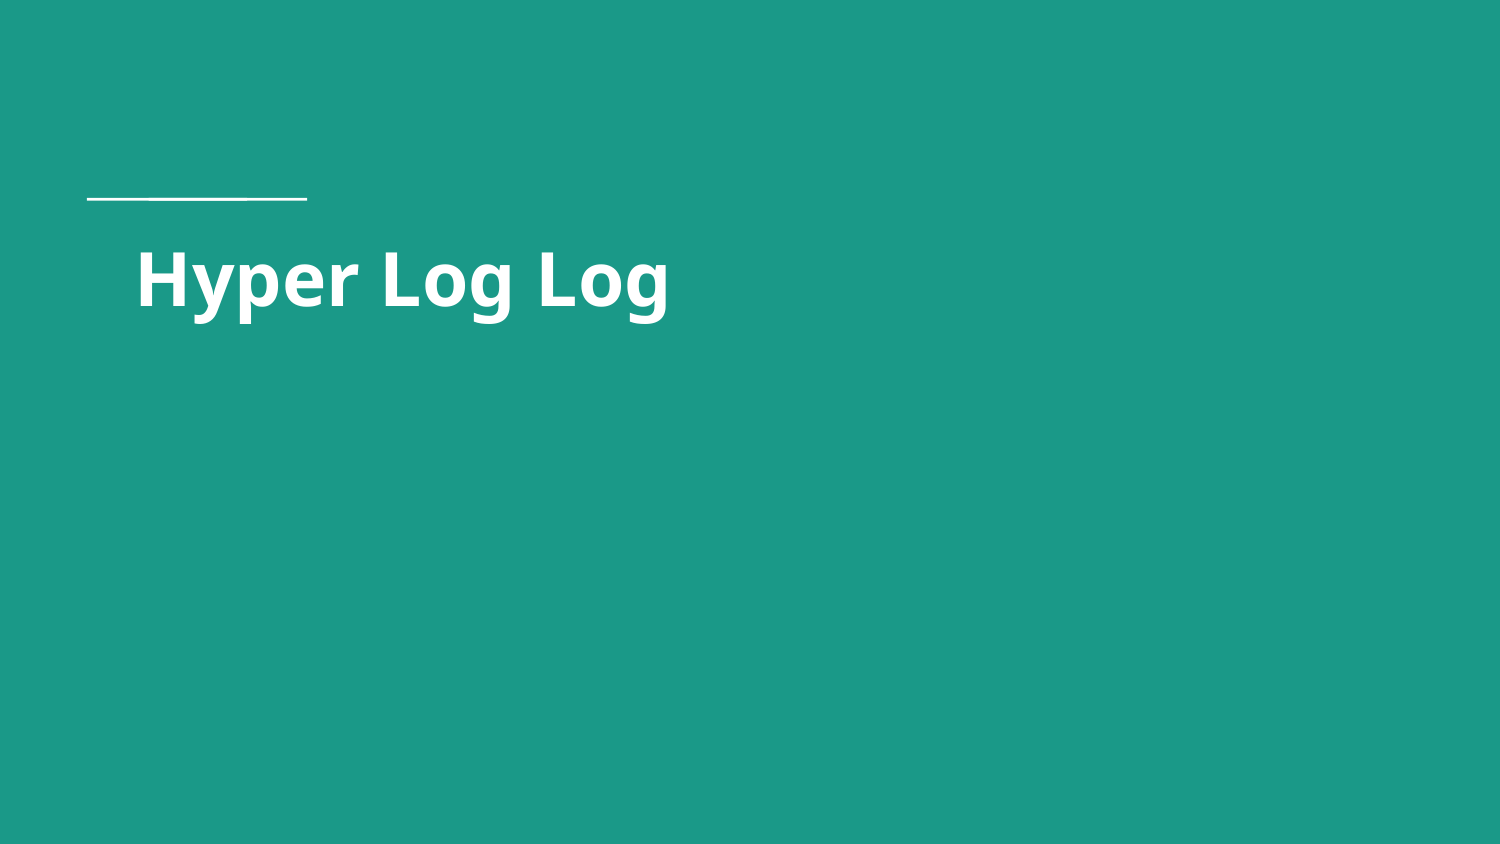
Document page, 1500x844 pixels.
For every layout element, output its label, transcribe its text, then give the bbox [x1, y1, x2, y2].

title Hyper Log Log [119, 216, 1381, 466]
